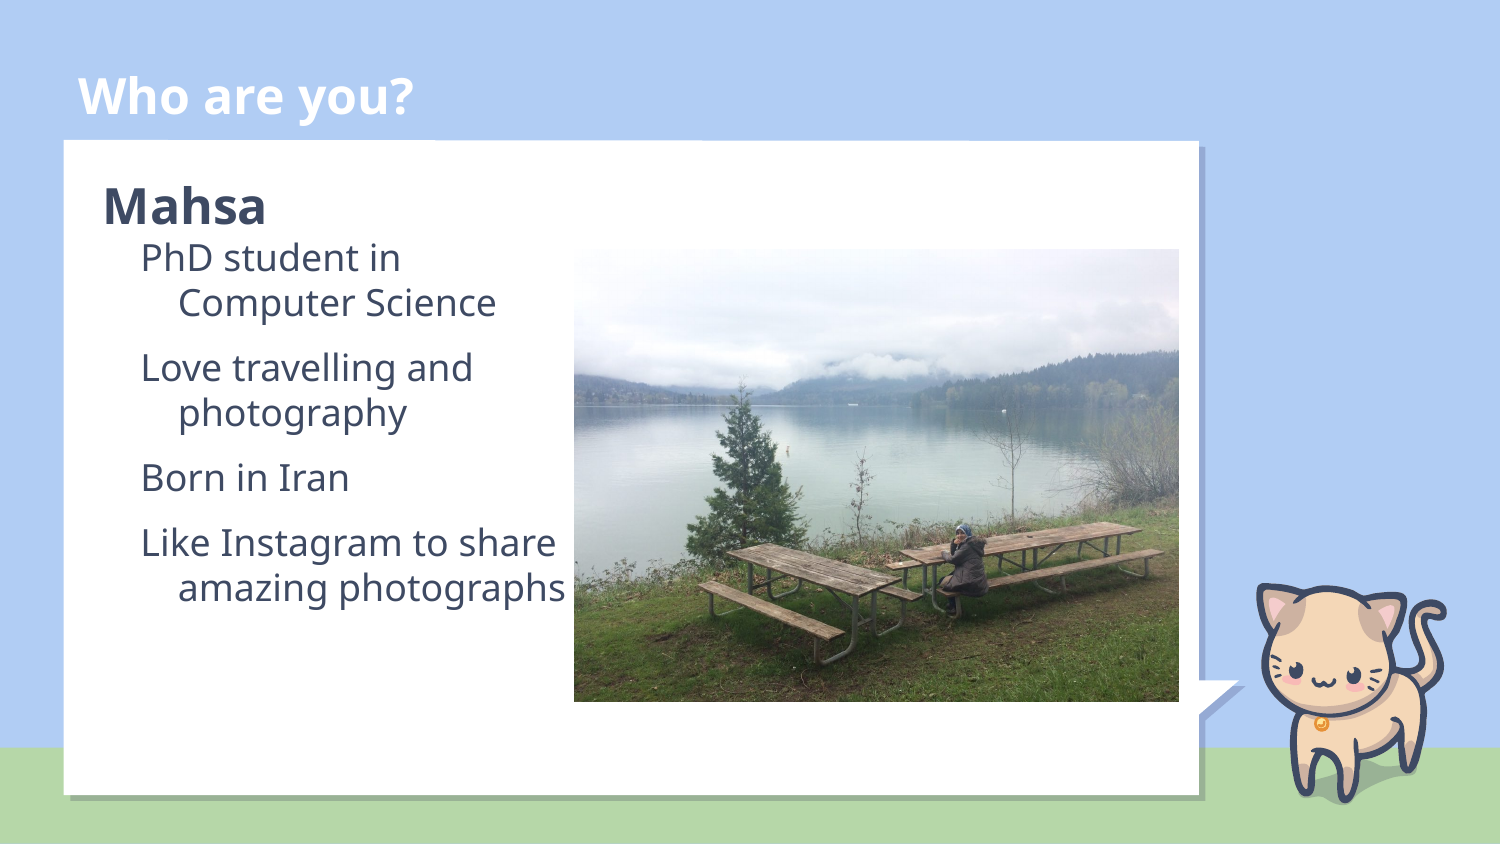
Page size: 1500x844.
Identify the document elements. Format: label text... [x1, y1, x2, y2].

list Mahsa PhD student in Computer Science Love travelling and photography Born in Iran Like Instagram to share amazing photographs [87, 159, 586, 771]
title Who are you? [63, 0, 1200, 140]
picture [574, 248, 1179, 703]
